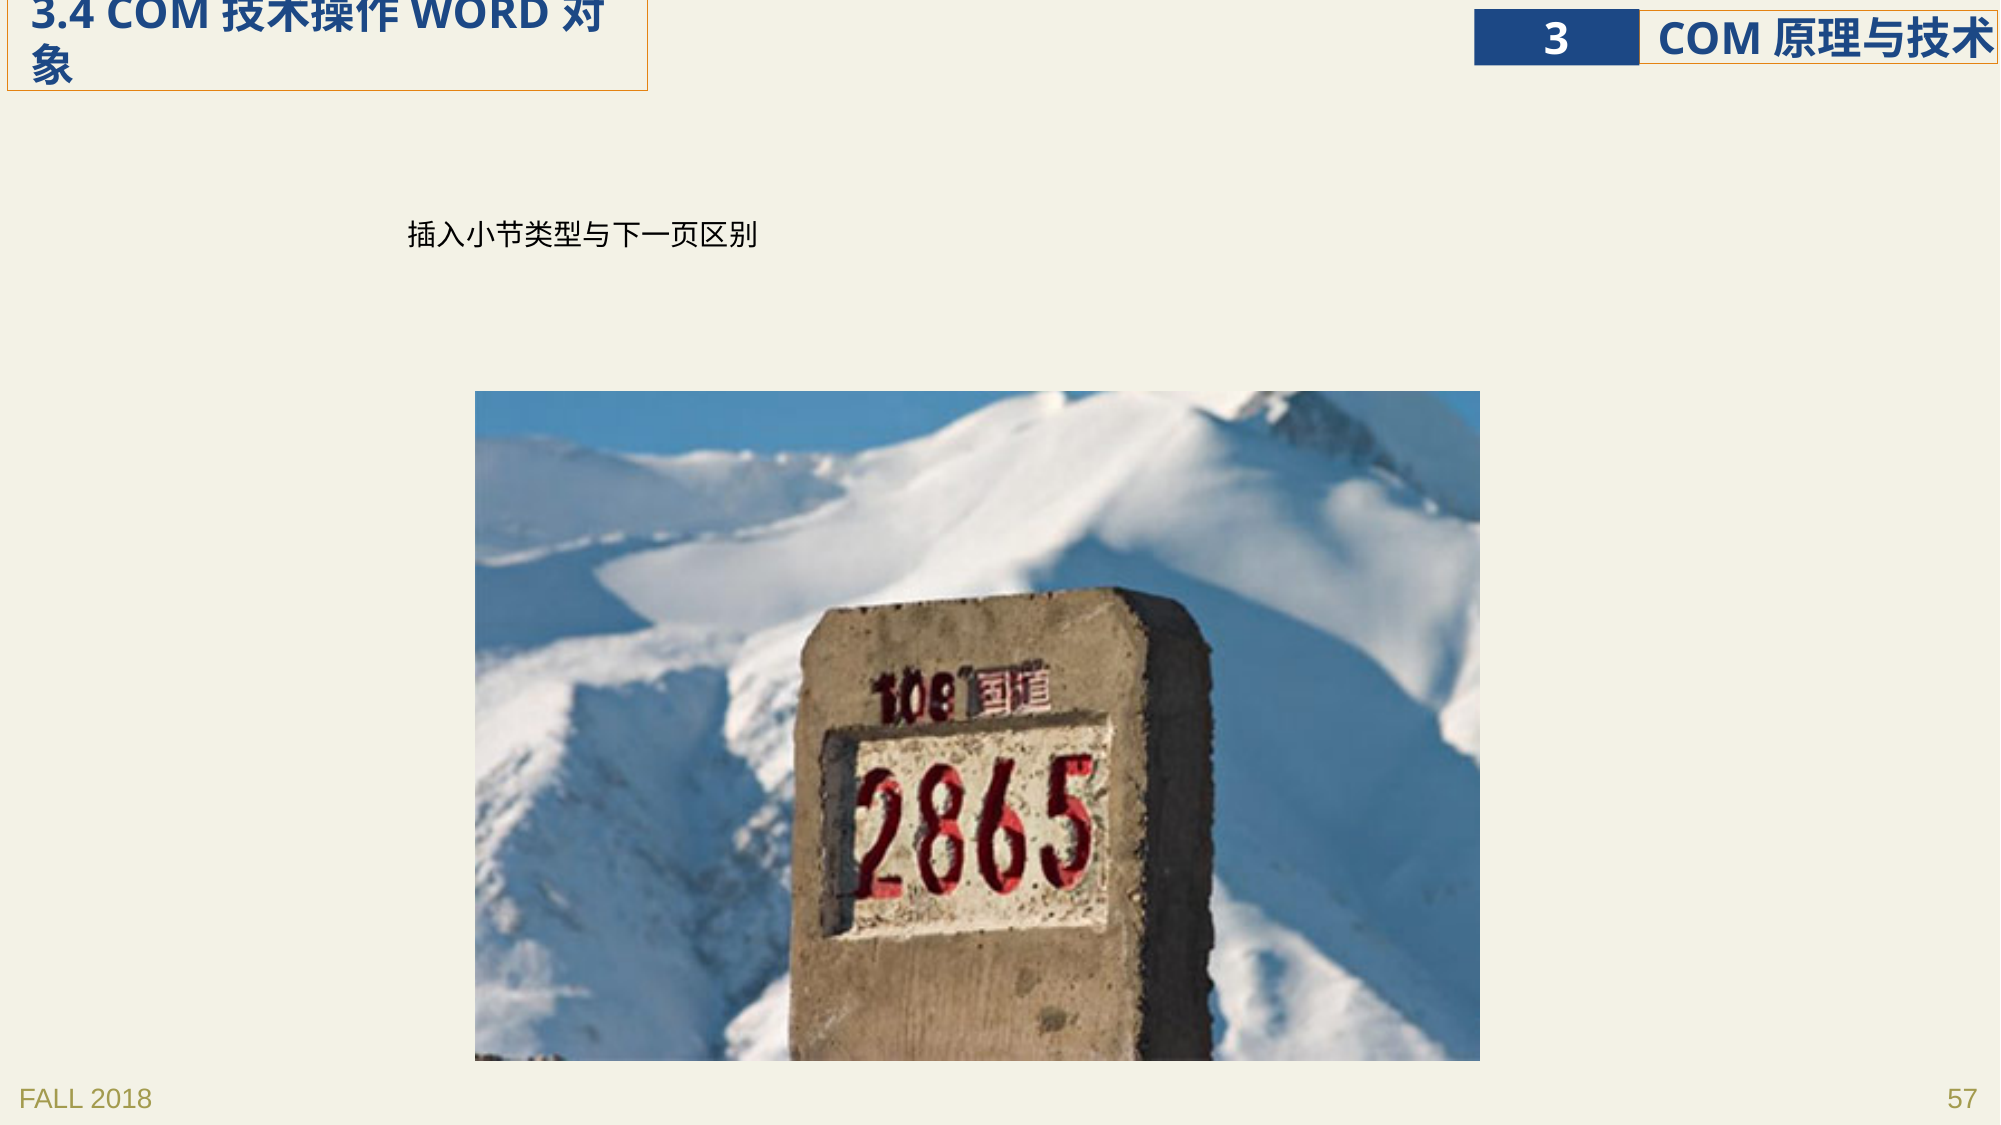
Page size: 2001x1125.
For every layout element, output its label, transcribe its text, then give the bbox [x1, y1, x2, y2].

picture [475, 390, 1480, 1061]
title 插入小节类型与下一页区别 [396, 160, 1710, 308]
